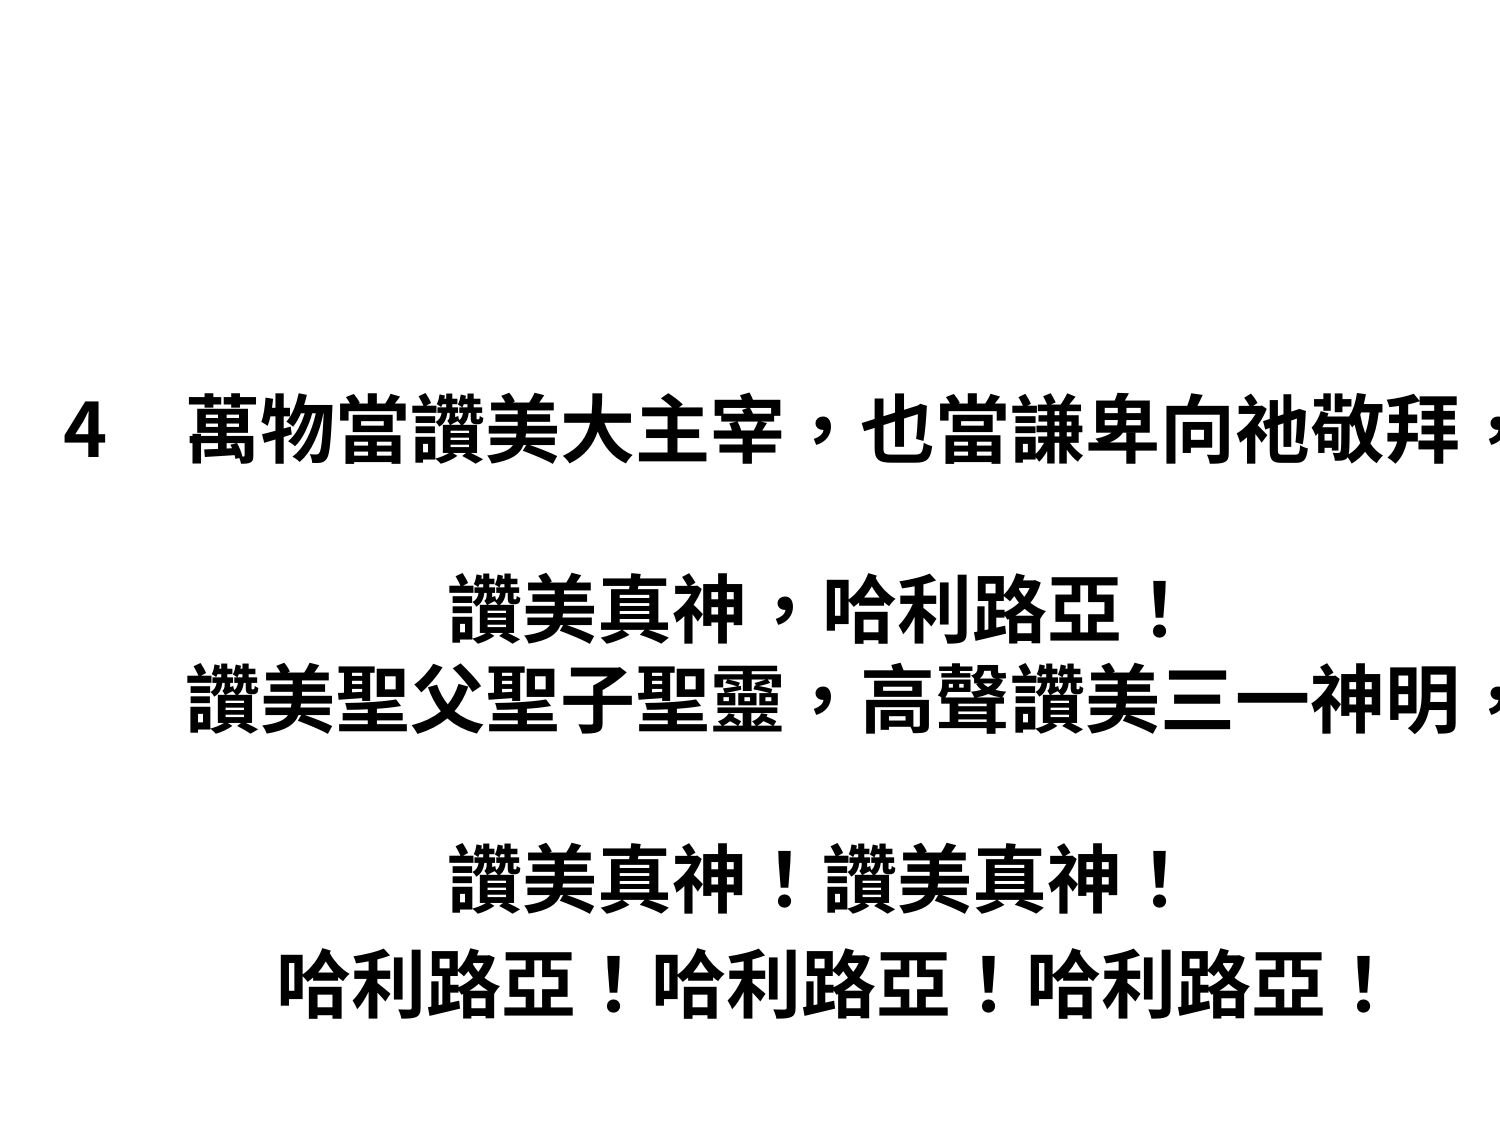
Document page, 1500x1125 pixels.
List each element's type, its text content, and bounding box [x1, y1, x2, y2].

list 萬物當讚美大主宰，也當謙卑向祂敬拜， 讚美真神，哈利路亞！ 讚美聖父聖子聖靈，高聲讚美三一神明， 讚美真神！讚美真神！ 哈利路亞！哈利路亞！哈利路亞！ [23, 375, 1500, 1102]
